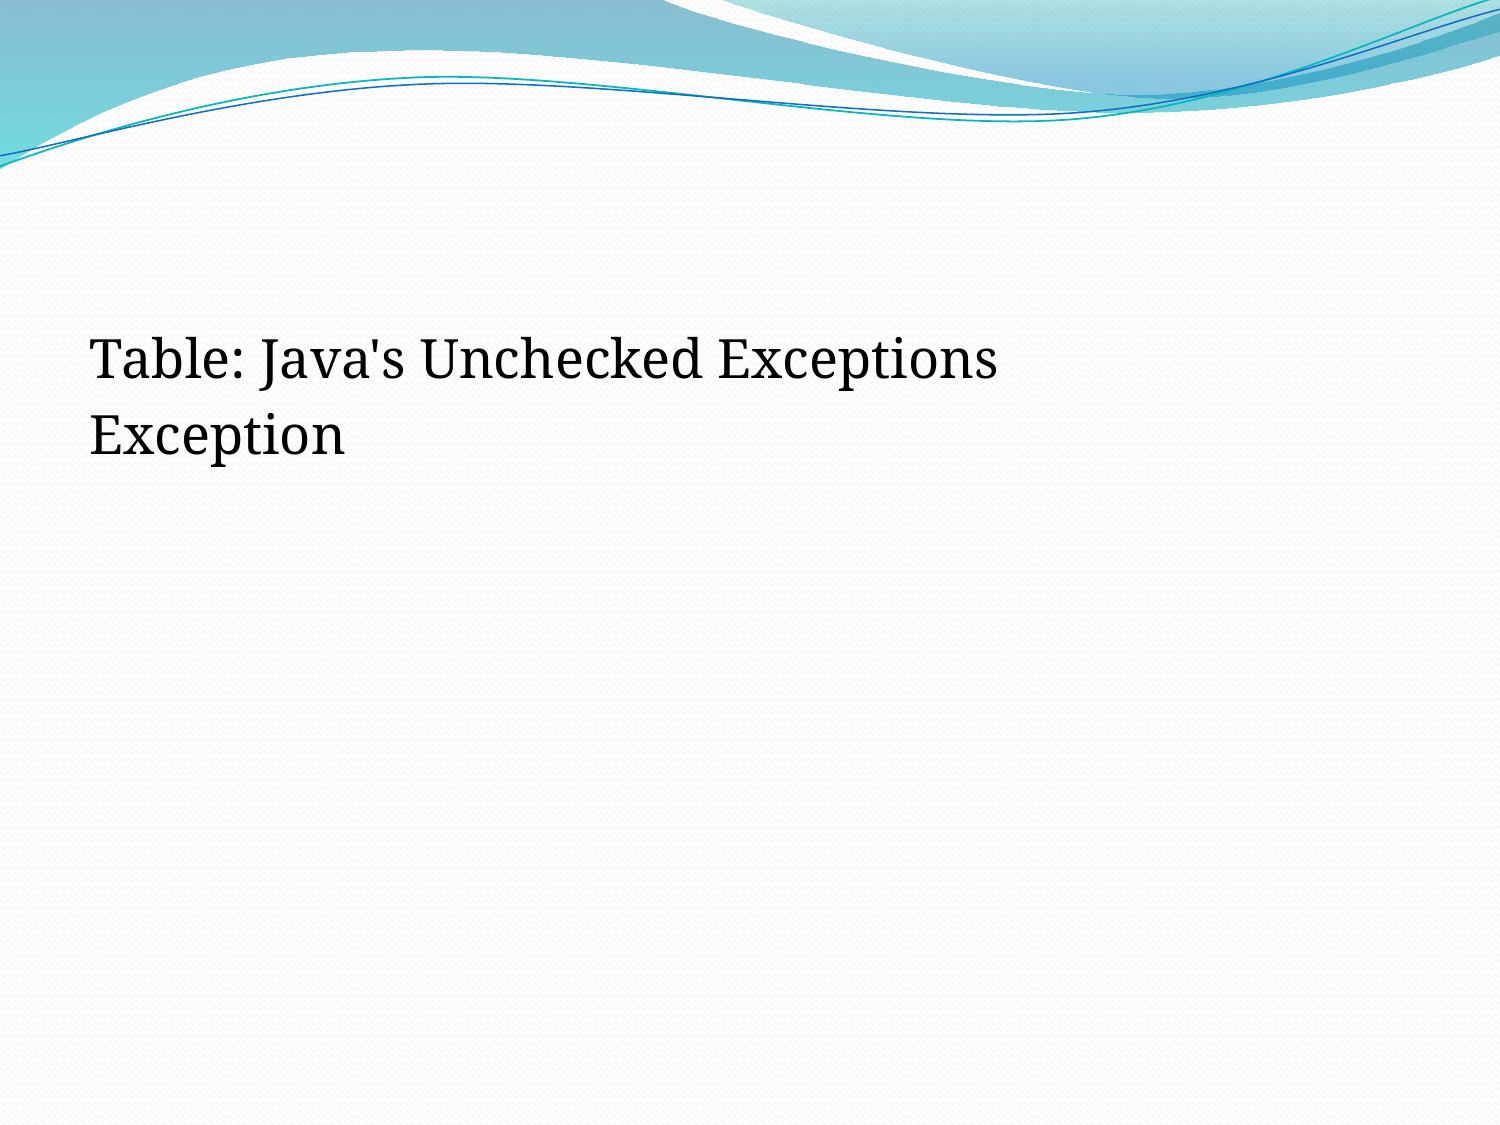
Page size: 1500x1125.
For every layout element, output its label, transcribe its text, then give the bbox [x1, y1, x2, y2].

list Table: Java's Unchecked Exceptions Exception [75, 317, 1425, 1038]
